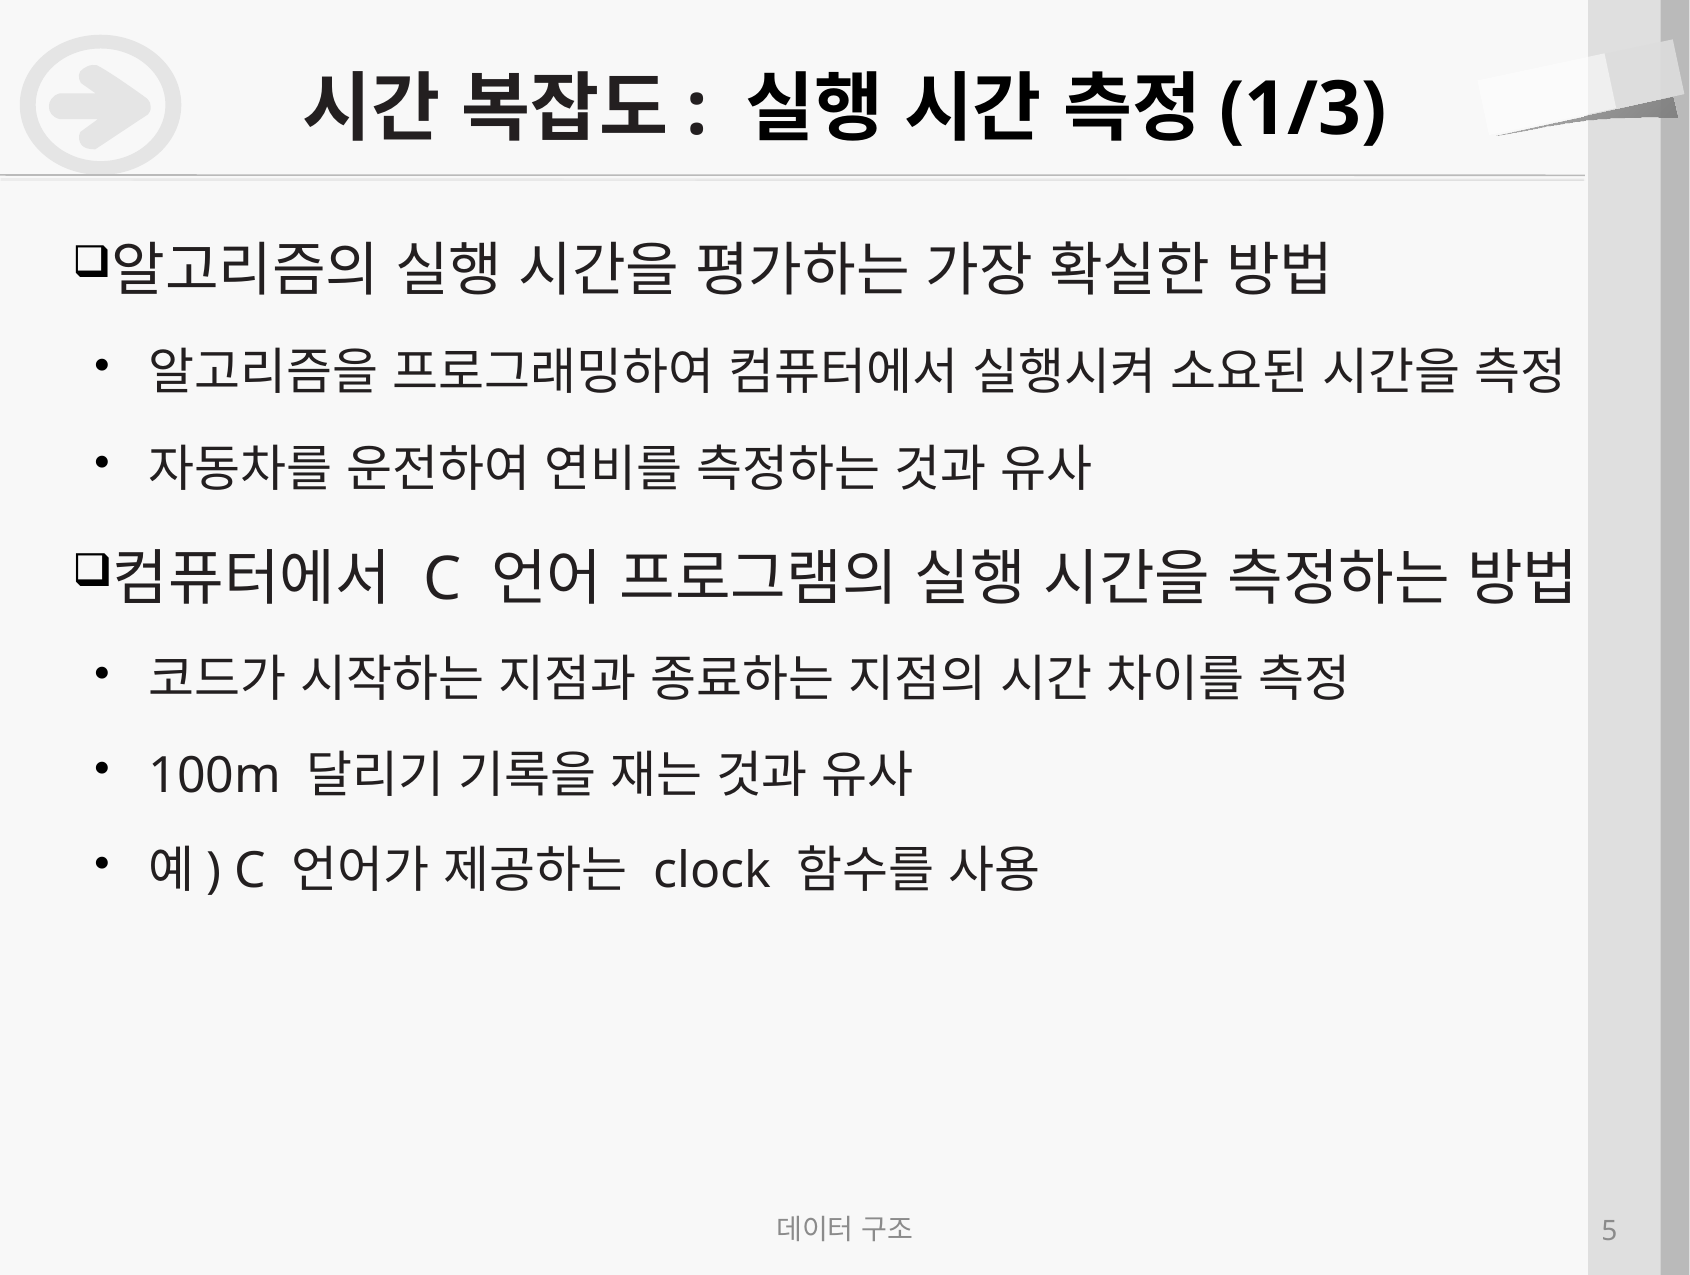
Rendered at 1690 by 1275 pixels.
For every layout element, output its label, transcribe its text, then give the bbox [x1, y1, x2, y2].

footer 데이터 구조 [577, 1203, 1113, 1260]
list 알고리즘의 실행 시간을 평가하는 가장 확실한 방법 알고리즘을 프로그래밍하여 컴퓨터에서 실행시켜 소요된 시간을 측정 자동차를 운전하여 연비를 측정하는 것과 유사 컴퓨터에서 C 언어 프로그램의 실행 시간을 측정하는 방법 코드가 시작하는 지점과 종료하는 지점의 시간 차이를 측정 100m 달리기 기록을 재는 것과 유사 예) C 언어가 제공하는 clock 함수를 사용 [57, 195, 1633, 1159]
slide_number 5 [1238, 1203, 1633, 1260]
title 시간 복잡도: 실행 시간 측정(1/3) [57, 28, 1633, 181]
